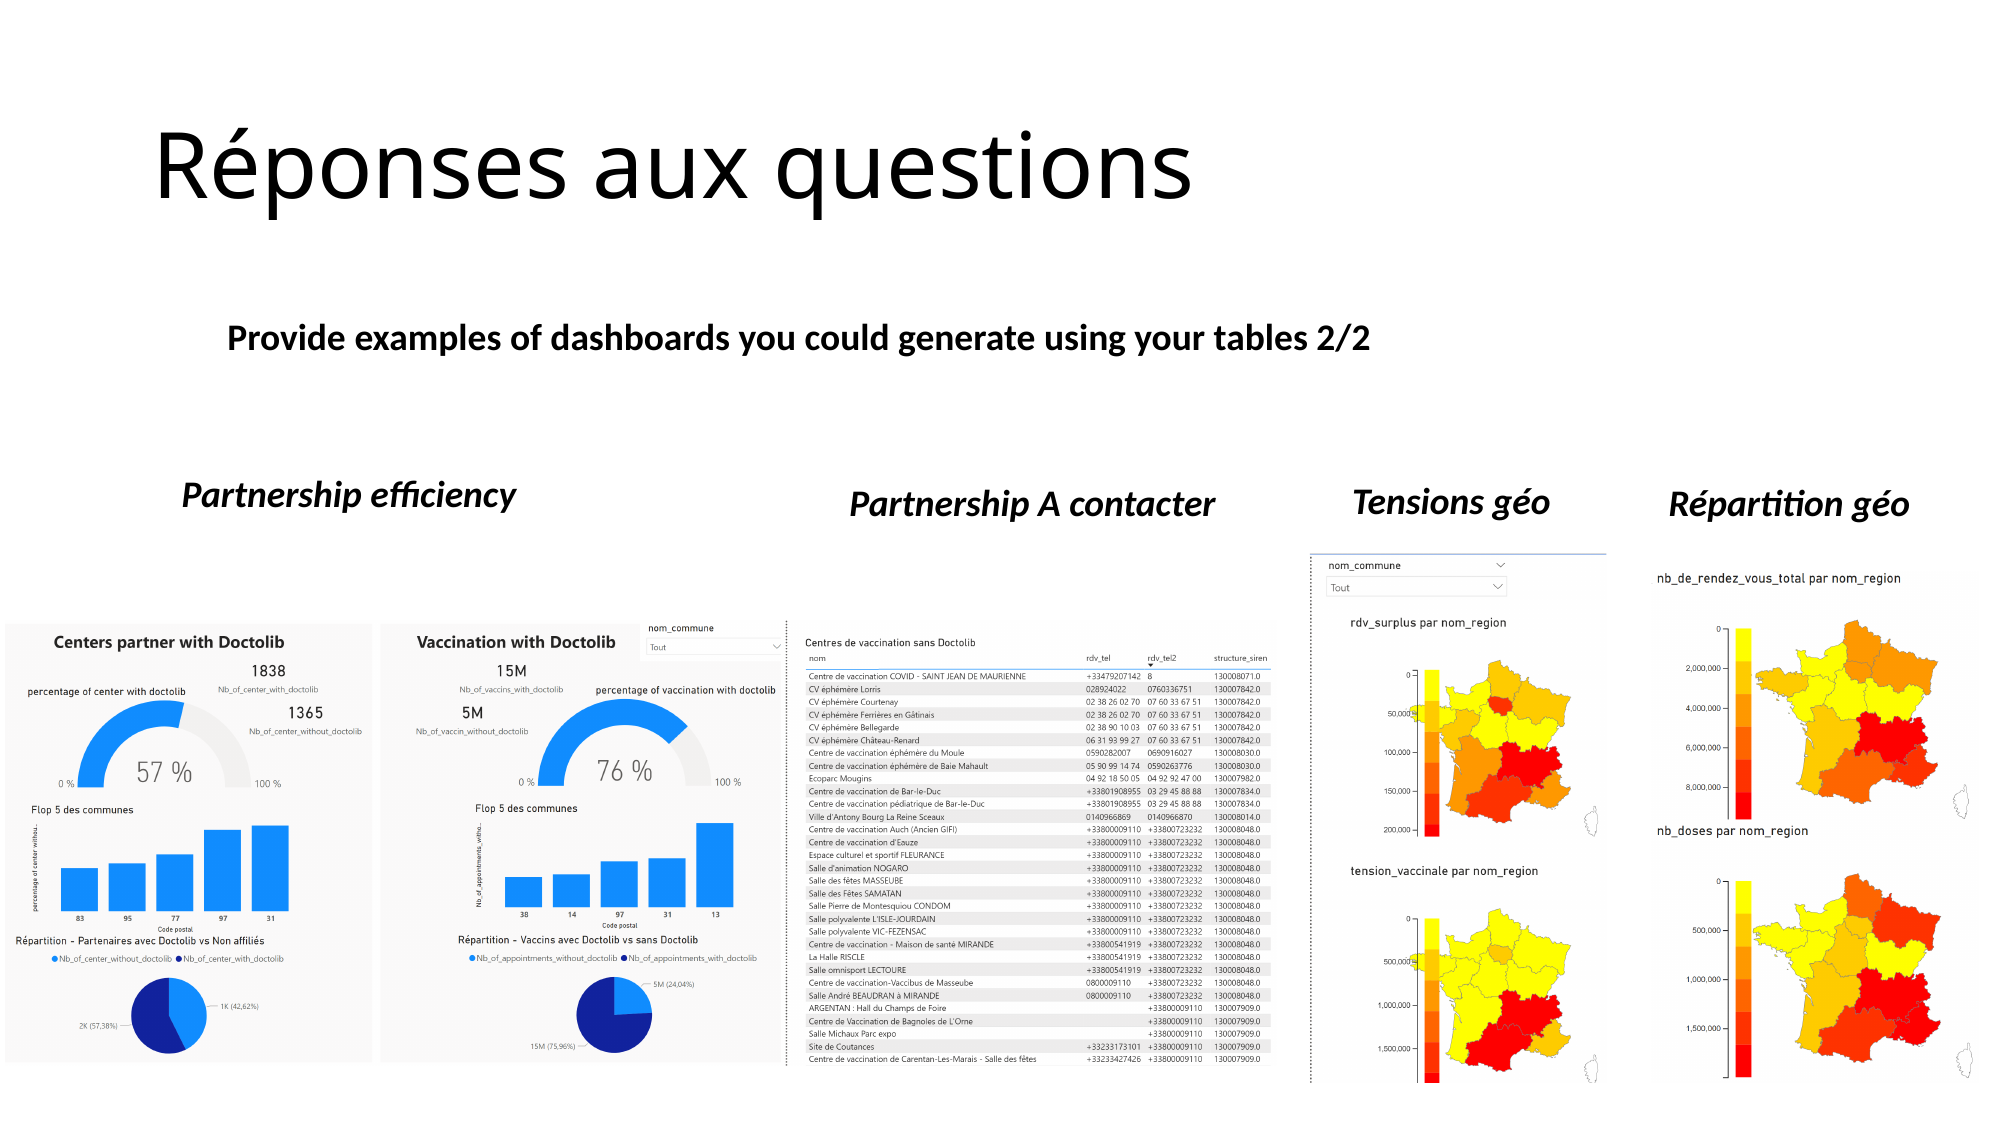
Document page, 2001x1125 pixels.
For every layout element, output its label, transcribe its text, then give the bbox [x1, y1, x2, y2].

picture [1650, 571, 1979, 1083]
text_box Partnership A contacter [788, 471, 1277, 532]
title Réponses aux questions [137, 59, 1863, 278]
list Provide examples of dashboards you could generate using your tables 2/2 [137, 310, 1480, 406]
text_box Partnership efficiency [105, 462, 593, 523]
picture [5, 620, 1277, 1066]
text_box Répartition géo [1634, 471, 1945, 532]
text_box Tensions géo [1296, 469, 1607, 530]
picture [1309, 553, 1607, 1083]
